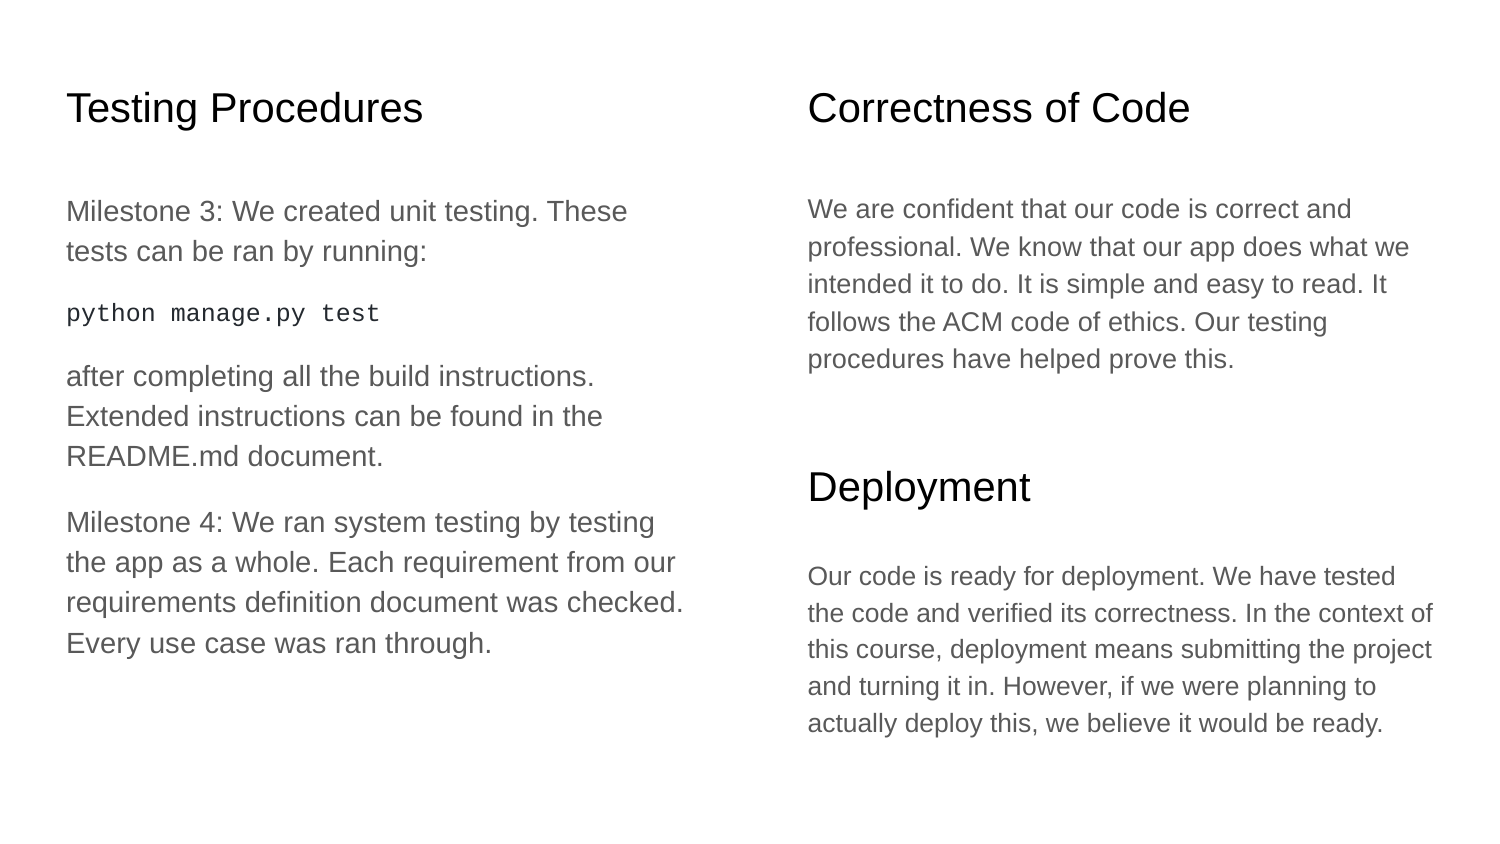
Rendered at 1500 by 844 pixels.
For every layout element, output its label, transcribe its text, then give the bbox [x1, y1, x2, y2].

title Deployment [792, 445, 1449, 539]
list Our code is ready for deployment. We have tested the code and verified its correctness. In the context of this course, deployment means submitting the project and turning it in. However, if we were planning to actually deploy this, we believe it would be ready. [792, 539, 1449, 790]
title Testing Procedures [51, 65, 708, 160]
list Milestone 3: We created unit testing. These tests can be ran by running: python manage.py test after completing all the build instructions. Extended instructions can be found in the README.md document. Milestone 4: We ran system testing by testing the app as a whole. Each requirement from our requirements definition document was checked. Every use case was ran through. [51, 171, 708, 734]
title Correctness of Code [792, 65, 1449, 160]
list We are confident that our code is correct and professional. We know that our app does what we intended it to do. It is simple and easy to read. It follows the ACM code of ethics. Our testing procedures have helped prove this. [792, 171, 1449, 390]
